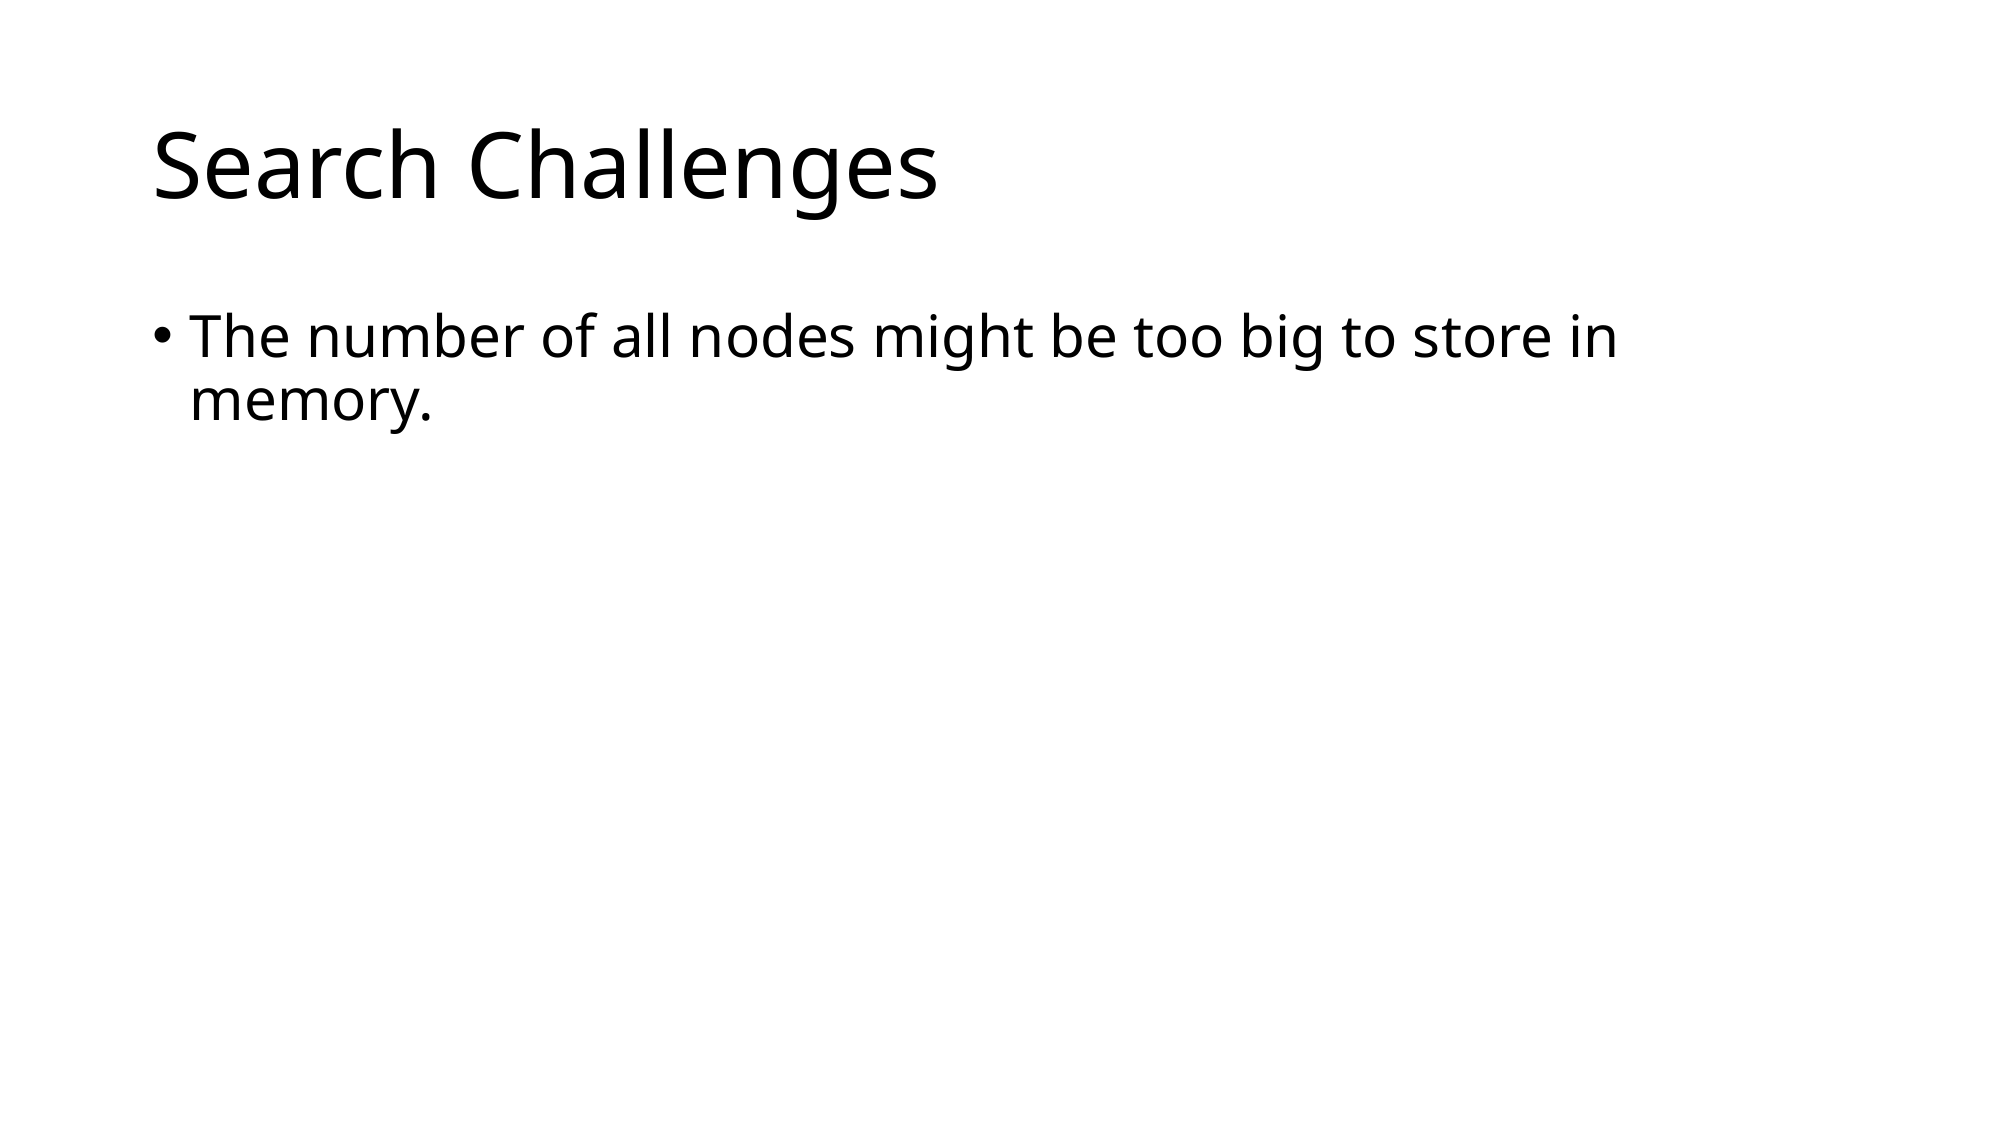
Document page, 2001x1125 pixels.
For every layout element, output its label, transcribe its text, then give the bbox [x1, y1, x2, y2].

title Search Challenges [137, 59, 1863, 278]
list The number of all nodes might be too big to store in memory. [137, 299, 1863, 1014]
